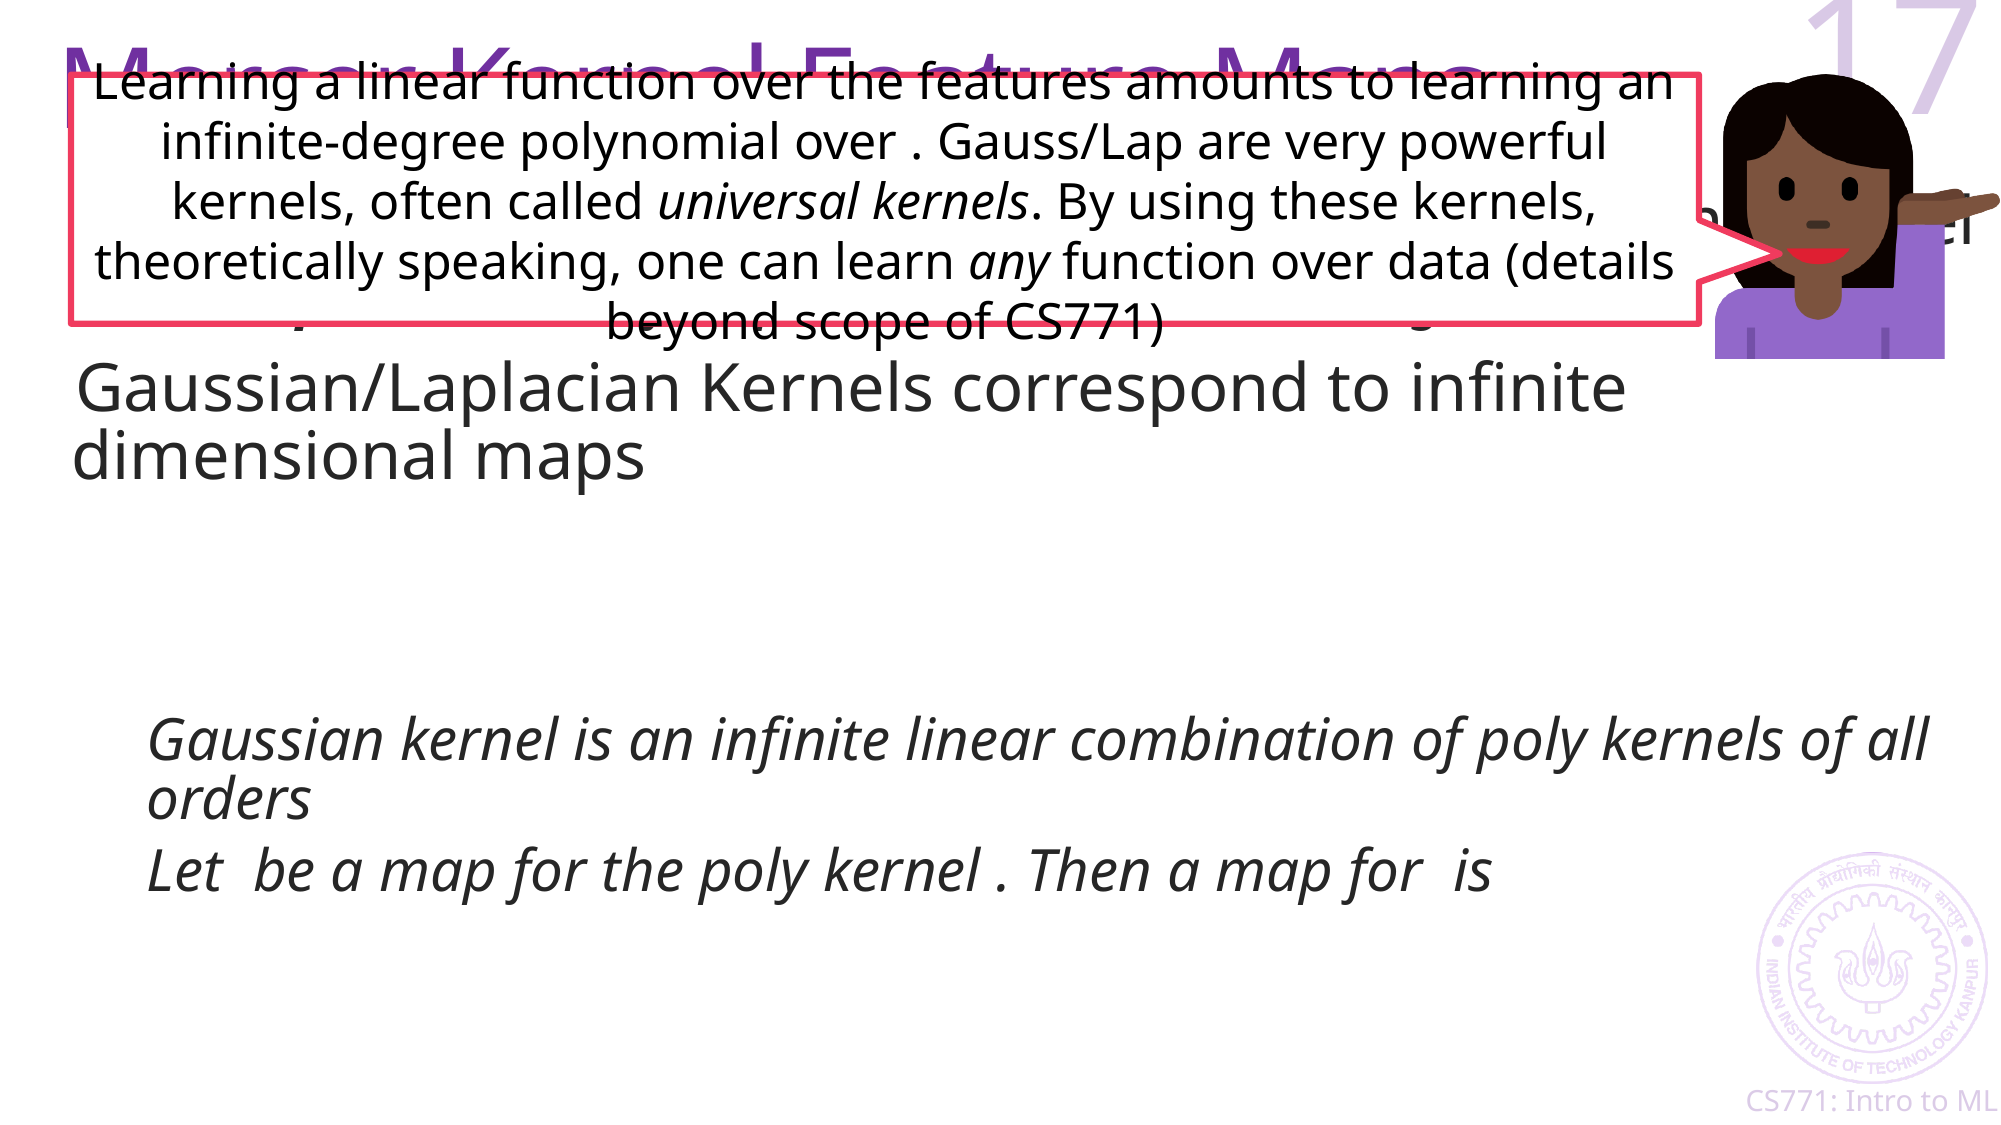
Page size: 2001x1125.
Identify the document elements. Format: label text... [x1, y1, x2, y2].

picture [1715, 74, 2000, 359]
slide_number 17 [1520, 6, 2000, 183]
title Mercer Kernel Feature Maps [41, 5, 1945, 183]
